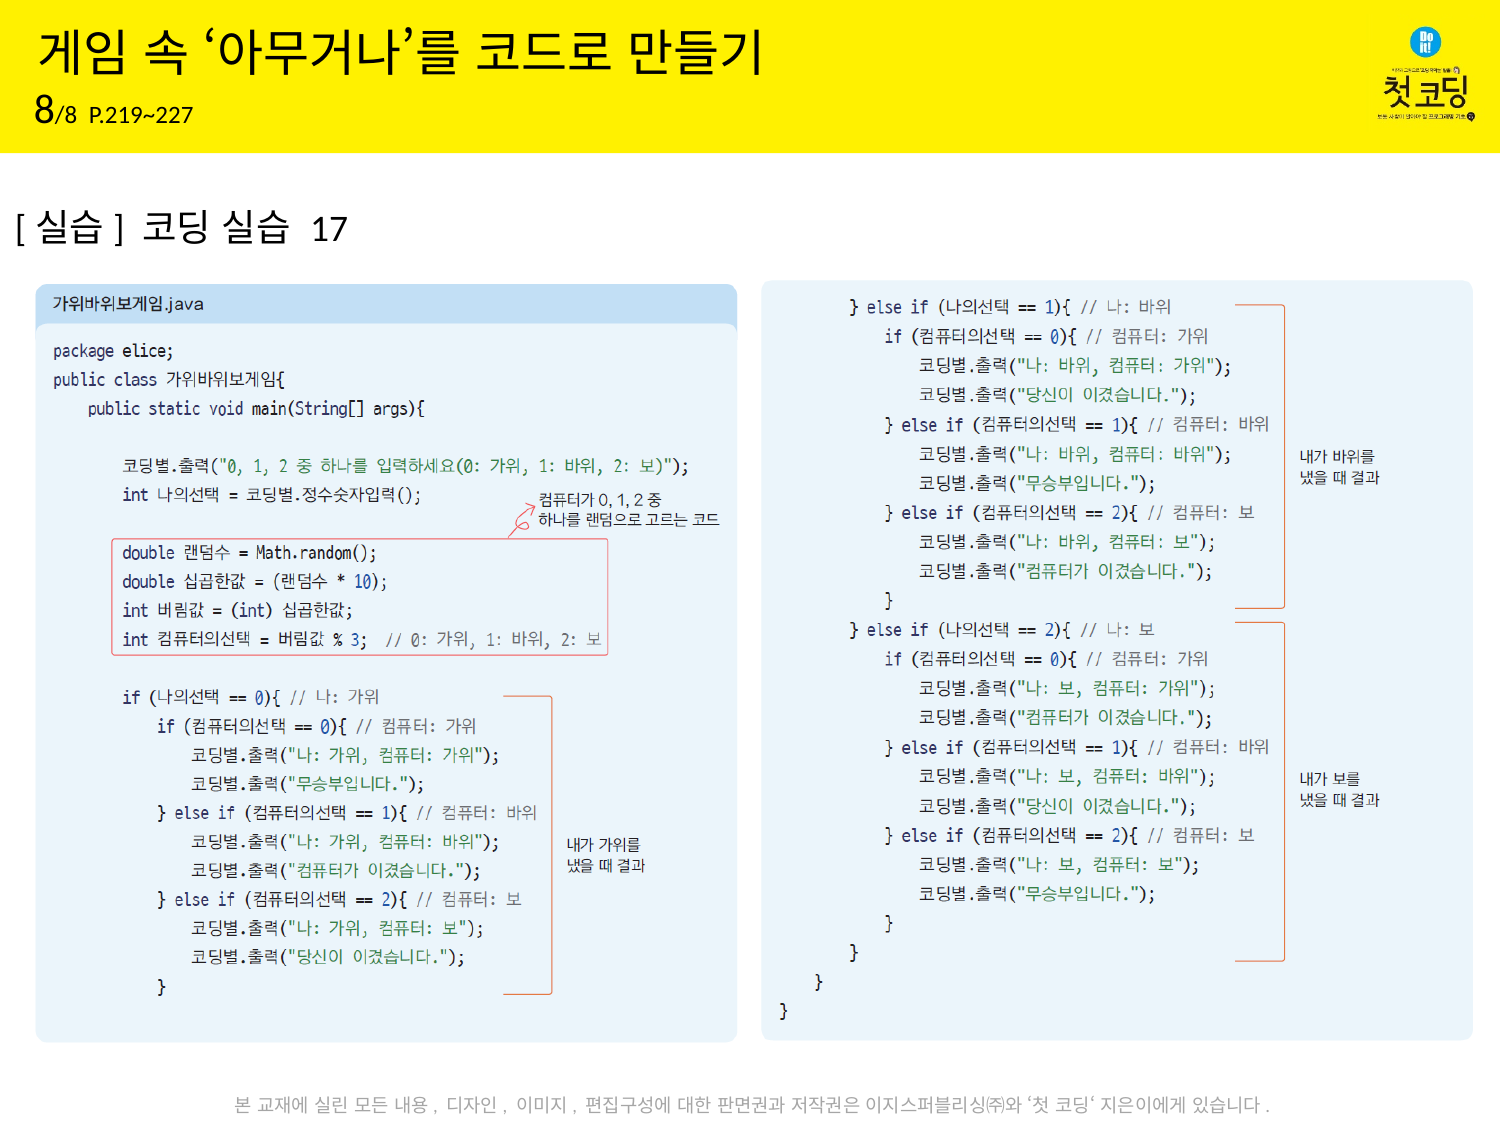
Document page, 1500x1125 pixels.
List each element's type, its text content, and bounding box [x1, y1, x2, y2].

text_box [실습] 코딩 실습 17 [0, 197, 1485, 257]
picture [24, 271, 750, 1055]
picture [1366, 14, 1485, 132]
text_box 게임 속 ‘아무거나’를 코드로 만들기 8/8 P.219~227 [0, 0, 1500, 154]
picture [754, 271, 1483, 1049]
text_box 본 교재에 실린 모든 내용, 디자인, 이미지, 편집구성에 대한 판면권과 저작권은 이지스퍼블리싱㈜와 ‘첫 코딩‘ 지은이에게 있습니다. [220, 1086, 1290, 1124]
